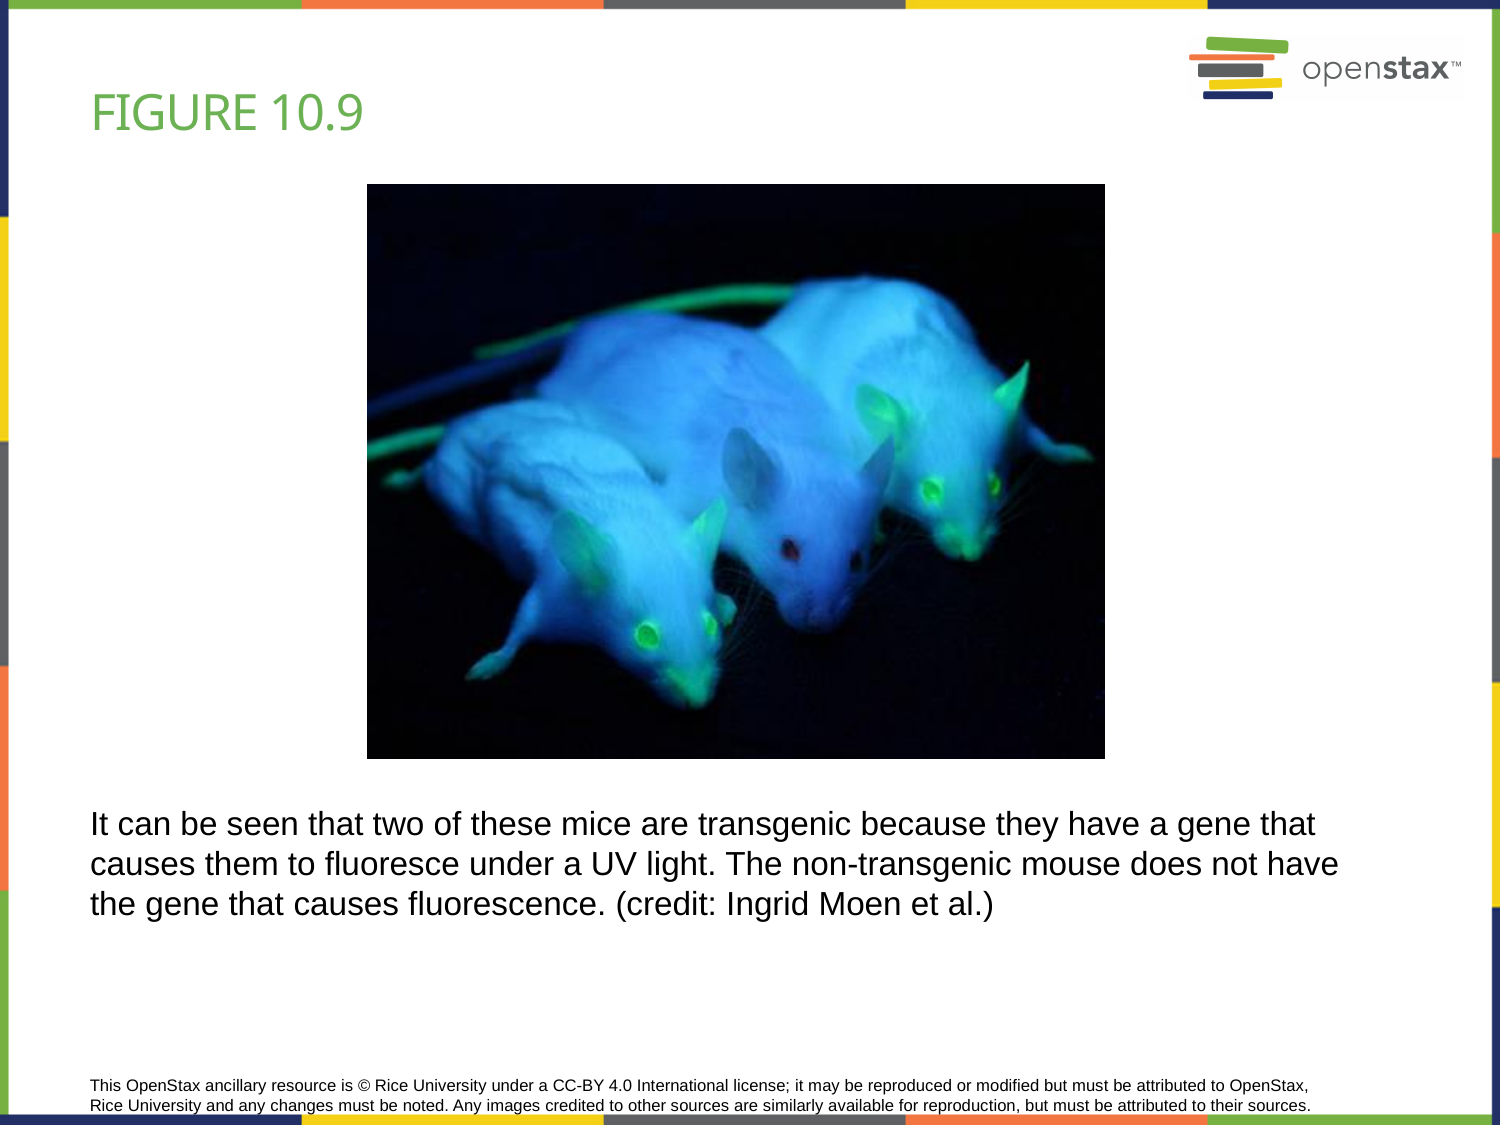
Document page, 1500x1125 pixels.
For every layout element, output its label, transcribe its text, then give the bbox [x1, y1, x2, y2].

picture [0, 0, 1500, 1125]
text_box This OpenStax ancillary resource is © Rice University under a CC-BY 4.0 International license; it may be reproduced or modified but must be attributed to OpenStax, Rice University and any changes must be noted. Any images credited to other sources are similarly available for reproduction, but must be attributed to their sources. [75, 1067, 1336, 1114]
list It can be seen that two of these mice are transgenic because they have a gene that causes them to fluoresce under a UV light. The non-transgenic mouse does not have the gene that causes fluorescence. (credit: Ingrid Moen et al.) [75, 794, 1398, 986]
title Figure 10.9 [75, 39, 1398, 148]
